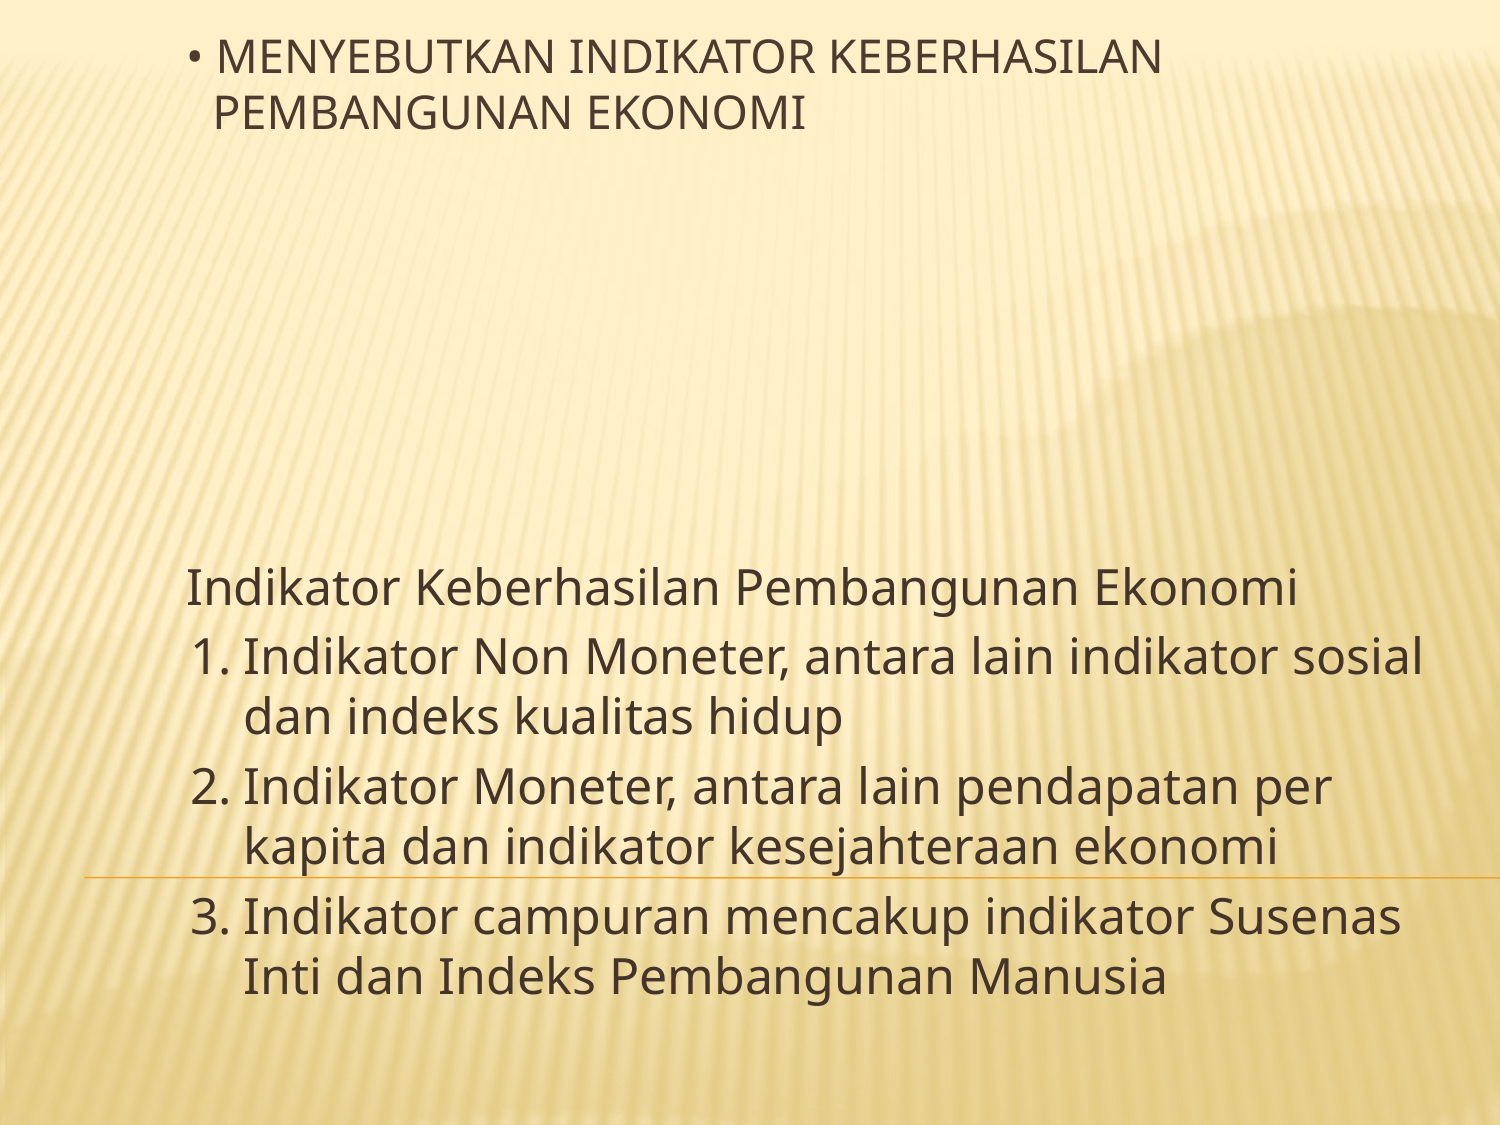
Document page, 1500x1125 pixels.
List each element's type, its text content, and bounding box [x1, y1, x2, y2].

title • Menyebutkan Indikator keberhasilan pembangunan ekonomi [171, 19, 1483, 197]
subtitle Indikator Keberhasilan Pembangunan Ekonomi 1. Indikator Non Moneter, antara lain indikator sosial dan indeks kualitas hidup 2. Indikator Moneter, antara lain pendapatan per kapita dan indikator kesejahteraan ekonomi 3. Indikator campuran mencakup indikator Susenas Inti dan Indeks Pembangunan Manusia [171, 208, 1483, 1083]
